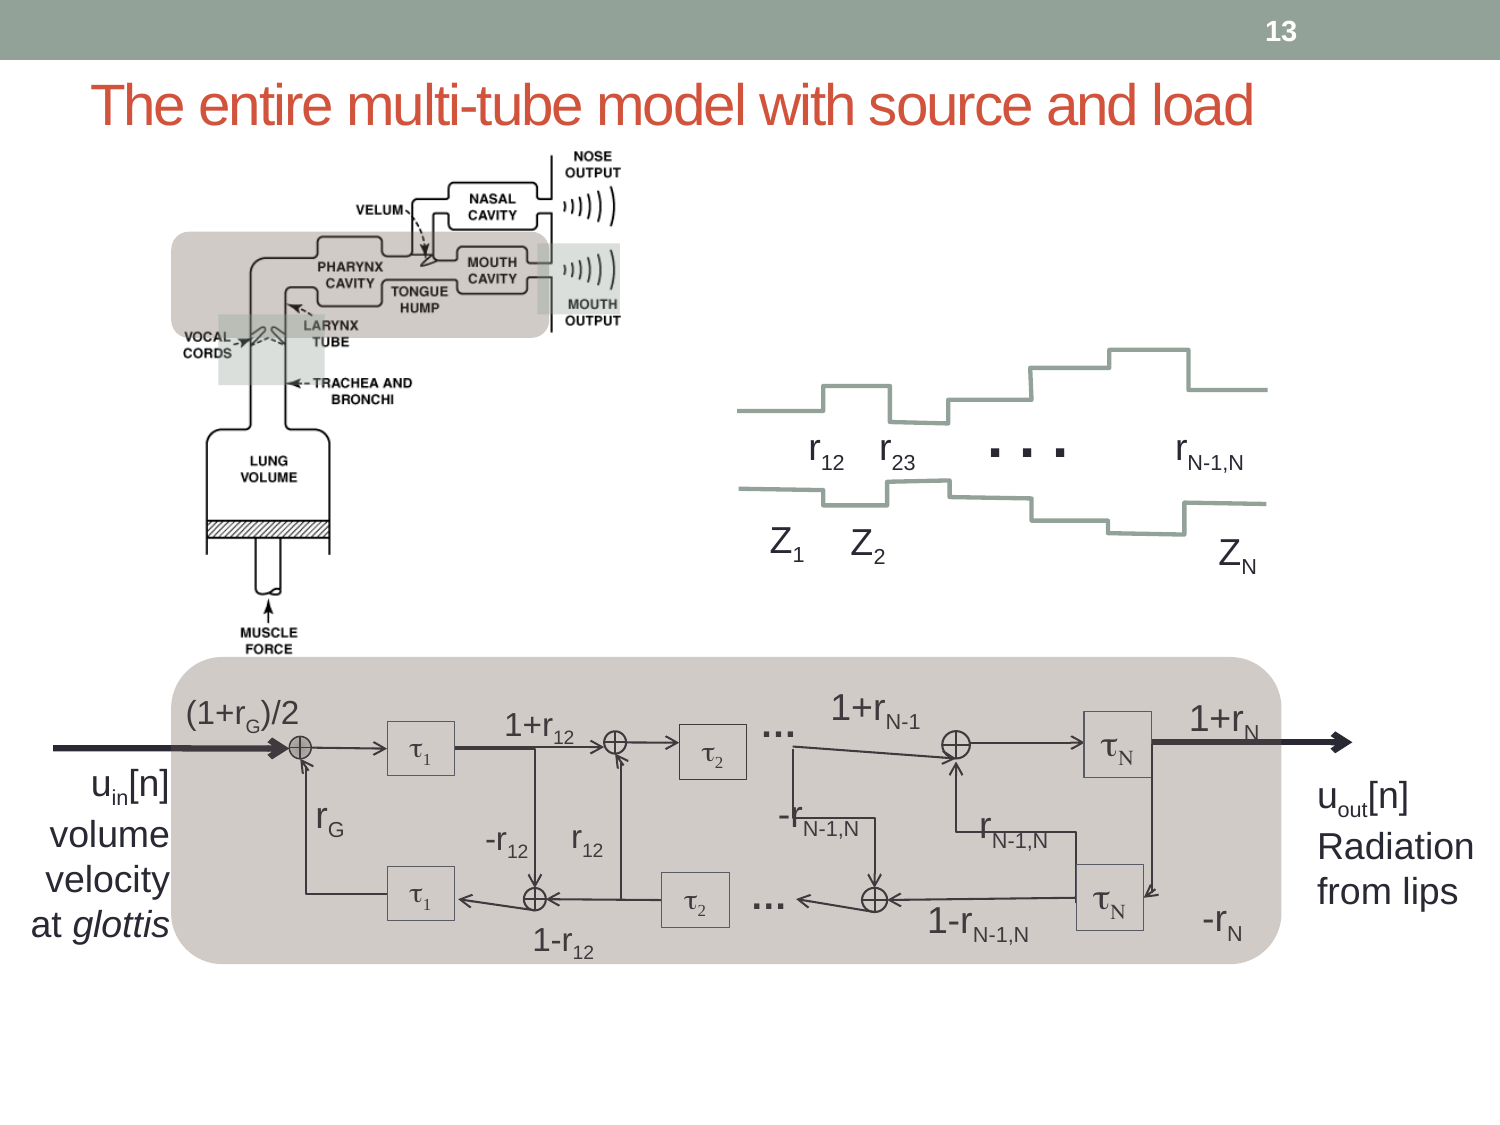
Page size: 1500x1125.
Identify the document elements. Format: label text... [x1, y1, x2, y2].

text_box uout[n] Radiation from lips [1360, 763, 1490, 920]
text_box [52, 656, 1353, 967]
title The entire multi-tube model with source and load [75, 8, 1425, 197]
text_box [169, 232, 179, 338]
text_box uin[n] volume velocity at glottis [15, 751, 49, 953]
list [182, 148, 621, 653]
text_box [736, 349, 1270, 582]
slide_number 13 [1250, 3, 1425, 57]
